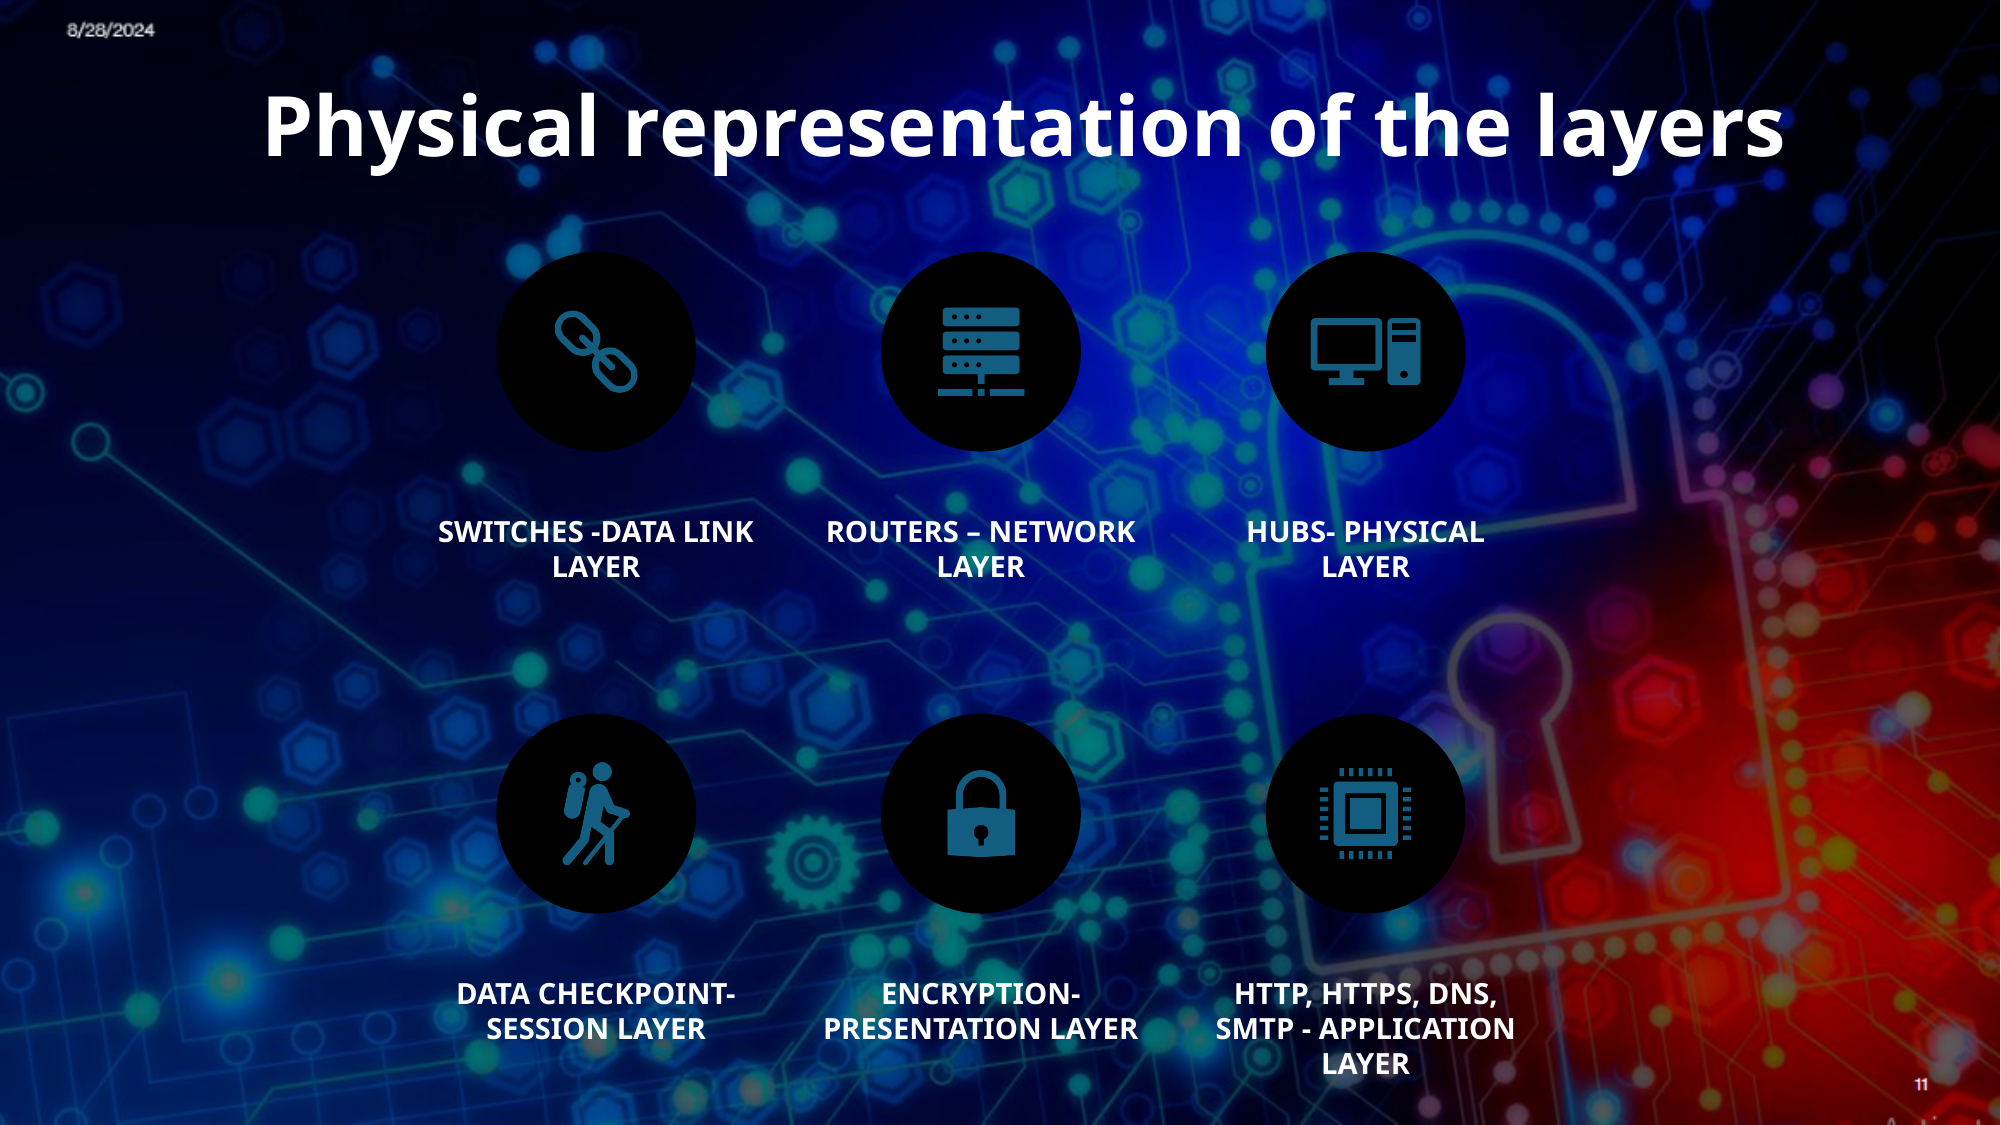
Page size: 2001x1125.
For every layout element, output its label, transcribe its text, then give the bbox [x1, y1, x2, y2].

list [318, 235, 1644, 1110]
picture [0, 0, 2001, 1125]
title Physical representation of the layers [225, 57, 1873, 202]
